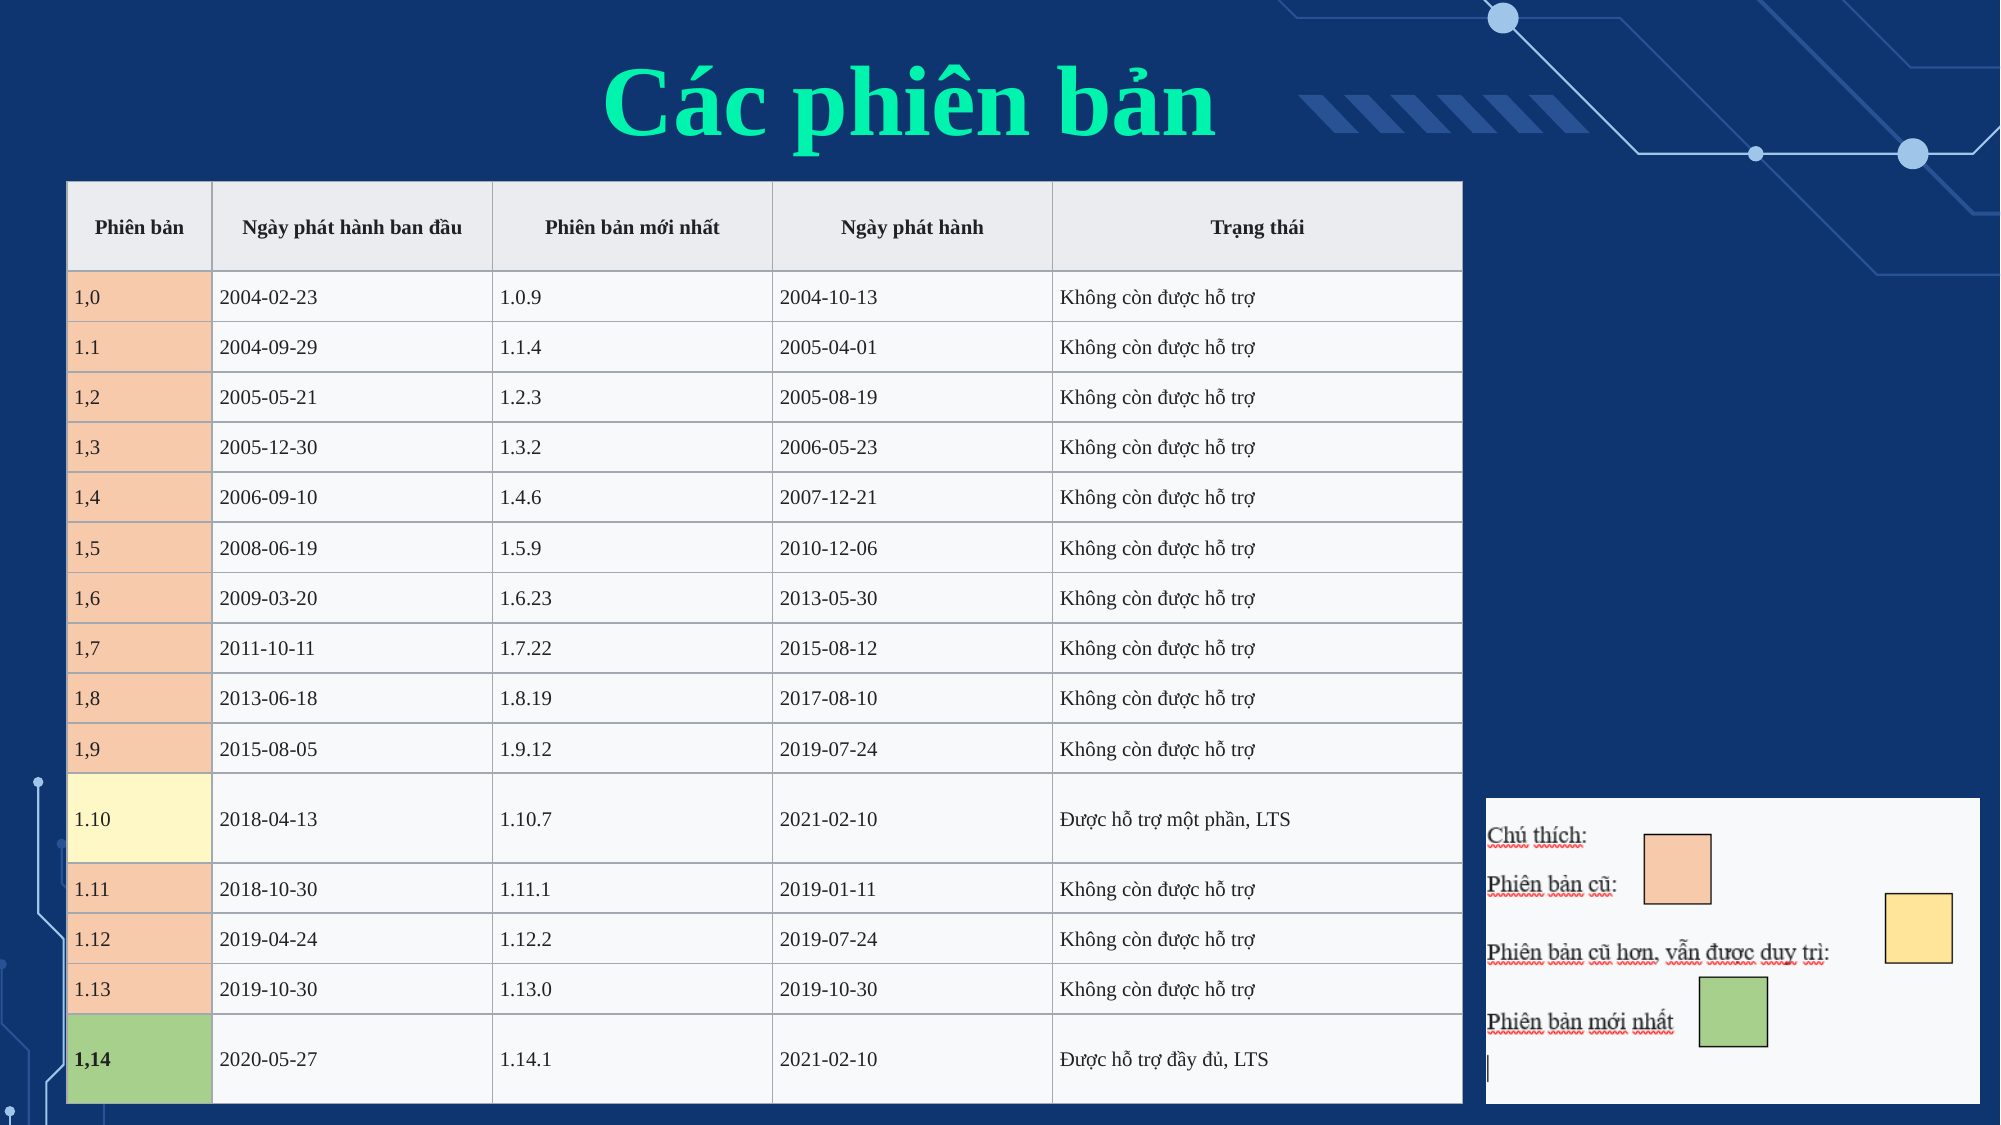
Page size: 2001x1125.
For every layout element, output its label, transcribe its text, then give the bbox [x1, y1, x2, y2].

table_cell 2013-05-30 [773, 573, 1052, 622]
table_cell Không còn được hỗ trợ [1053, 423, 1462, 471]
table_cell 1.11 [68, 864, 211, 912]
table_cell 1.6.23 [493, 573, 772, 622]
table_cell Được hỗ trợ một phần, LTS [1053, 774, 1462, 862]
table_cell Không còn được hỗ trợ [1053, 724, 1462, 772]
table_cell 1,2 [68, 373, 211, 421]
table_cell 2013-06-18 [213, 674, 492, 722]
table_header Trạng thái [1053, 182, 1462, 270]
table_cell 2005-12-30 [213, 423, 492, 471]
table_cell 2019-07-24 [773, 914, 1052, 963]
table_cell 1.3.2 [493, 423, 772, 471]
table_header Ngày phát hành ban đầu [213, 182, 492, 270]
table_cell Không còn được hỗ trợ [1053, 964, 1462, 1013]
table_cell 1,5 [68, 523, 211, 572]
table_cell 2019-01-11 [773, 864, 1052, 912]
table_cell Không còn được hỗ trợ [1053, 523, 1462, 572]
table_cell Không còn được hỗ trợ [1053, 914, 1462, 963]
table_cell 2018-04-13 [213, 774, 492, 862]
table_cell 2017-08-10 [773, 674, 1052, 722]
table_cell 1,14 [68, 1015, 211, 1103]
table_cell 2020-05-27 [213, 1015, 492, 1103]
table_cell 2007-12-21 [773, 473, 1052, 521]
table_cell 1.2.3 [493, 373, 772, 421]
table_cell 1,8 [68, 674, 211, 722]
table_cell Được hỗ trợ đầy đủ, LTS [1053, 1015, 1462, 1103]
table_cell 2015-08-05 [213, 724, 492, 772]
table_cell 2005-08-19 [773, 373, 1052, 421]
table_cell 1.1.4 [493, 322, 772, 371]
table_cell 2004-09-29 [213, 322, 492, 371]
table_cell 1,6 [68, 573, 211, 622]
table_cell 2011-10-11 [213, 624, 492, 672]
table_cell 1.4.6 [493, 473, 772, 521]
table_cell 1.13.0 [493, 964, 772, 1013]
table_cell 2006-09-10 [213, 473, 492, 521]
table_cell Không còn được hỗ trợ [1053, 473, 1462, 521]
table_cell Không còn được hỗ trợ [1053, 674, 1462, 722]
table_cell 1.9.12 [493, 724, 772, 772]
table_cell 2015-08-12 [773, 624, 1052, 672]
title Các phiên bản [66, 35, 1752, 142]
table_cell 1.10.7 [493, 774, 772, 862]
table_cell 2019-07-24 [773, 724, 1052, 772]
table_cell 1.11.1 [493, 864, 772, 912]
table_cell Không còn được hỗ trợ [1053, 573, 1462, 622]
table_cell 2010-12-06 [773, 523, 1052, 572]
table_cell 2021-02-10 [773, 1015, 1052, 1103]
table_cell 1.14.1 [493, 1015, 772, 1103]
table_cell 2021-02-10 [773, 774, 1052, 862]
table_cell 1.7.22 [493, 624, 772, 672]
table_cell 2018-10-30 [213, 864, 492, 912]
table_cell 2019-04-24 [213, 914, 492, 963]
table_cell Không còn được hỗ trợ [1053, 322, 1462, 371]
table_cell 1,3 [68, 423, 211, 471]
table_cell 1,4 [68, 473, 211, 521]
table_cell 2004-02-23 [213, 272, 492, 321]
table_cell Không còn được hỗ trợ [1053, 624, 1462, 672]
table_cell 2005-05-21 [213, 373, 492, 421]
table_cell 2019-10-30 [773, 964, 1052, 1013]
table_cell 1.10 [68, 774, 211, 862]
picture [1485, 798, 1980, 1104]
table_header Phiên bản [68, 182, 211, 270]
table_cell 2005-04-01 [773, 322, 1052, 371]
table_cell 2004-10-13 [773, 272, 1052, 321]
table_cell 1.1 [68, 322, 211, 371]
table_cell Không còn được hỗ trợ [1053, 864, 1462, 912]
table_cell 2006-05-23 [773, 423, 1052, 471]
table_cell 2008-06-19 [213, 523, 492, 572]
table_cell Không còn được hỗ trợ [1053, 272, 1462, 321]
table_cell 1.12 [68, 914, 211, 963]
table_cell 1.0.9 [493, 272, 772, 321]
table_cell 1.8.19 [493, 674, 772, 722]
table_cell 1,7 [68, 624, 211, 672]
table_cell 2009-03-20 [213, 573, 492, 622]
table_cell 1,0 [68, 272, 211, 321]
table_cell 2019-10-30 [213, 964, 492, 1013]
table_cell 1.12.2 [493, 914, 772, 963]
table_cell 1.13 [68, 964, 211, 1013]
table_header Phiên bản mới nhất [493, 182, 772, 270]
table_cell 1,9 [68, 724, 211, 772]
table_cell 1.5.9 [493, 523, 772, 572]
table_cell Không còn được hỗ trợ [1053, 373, 1462, 421]
table_header Ngày phát hành [773, 182, 1052, 270]
